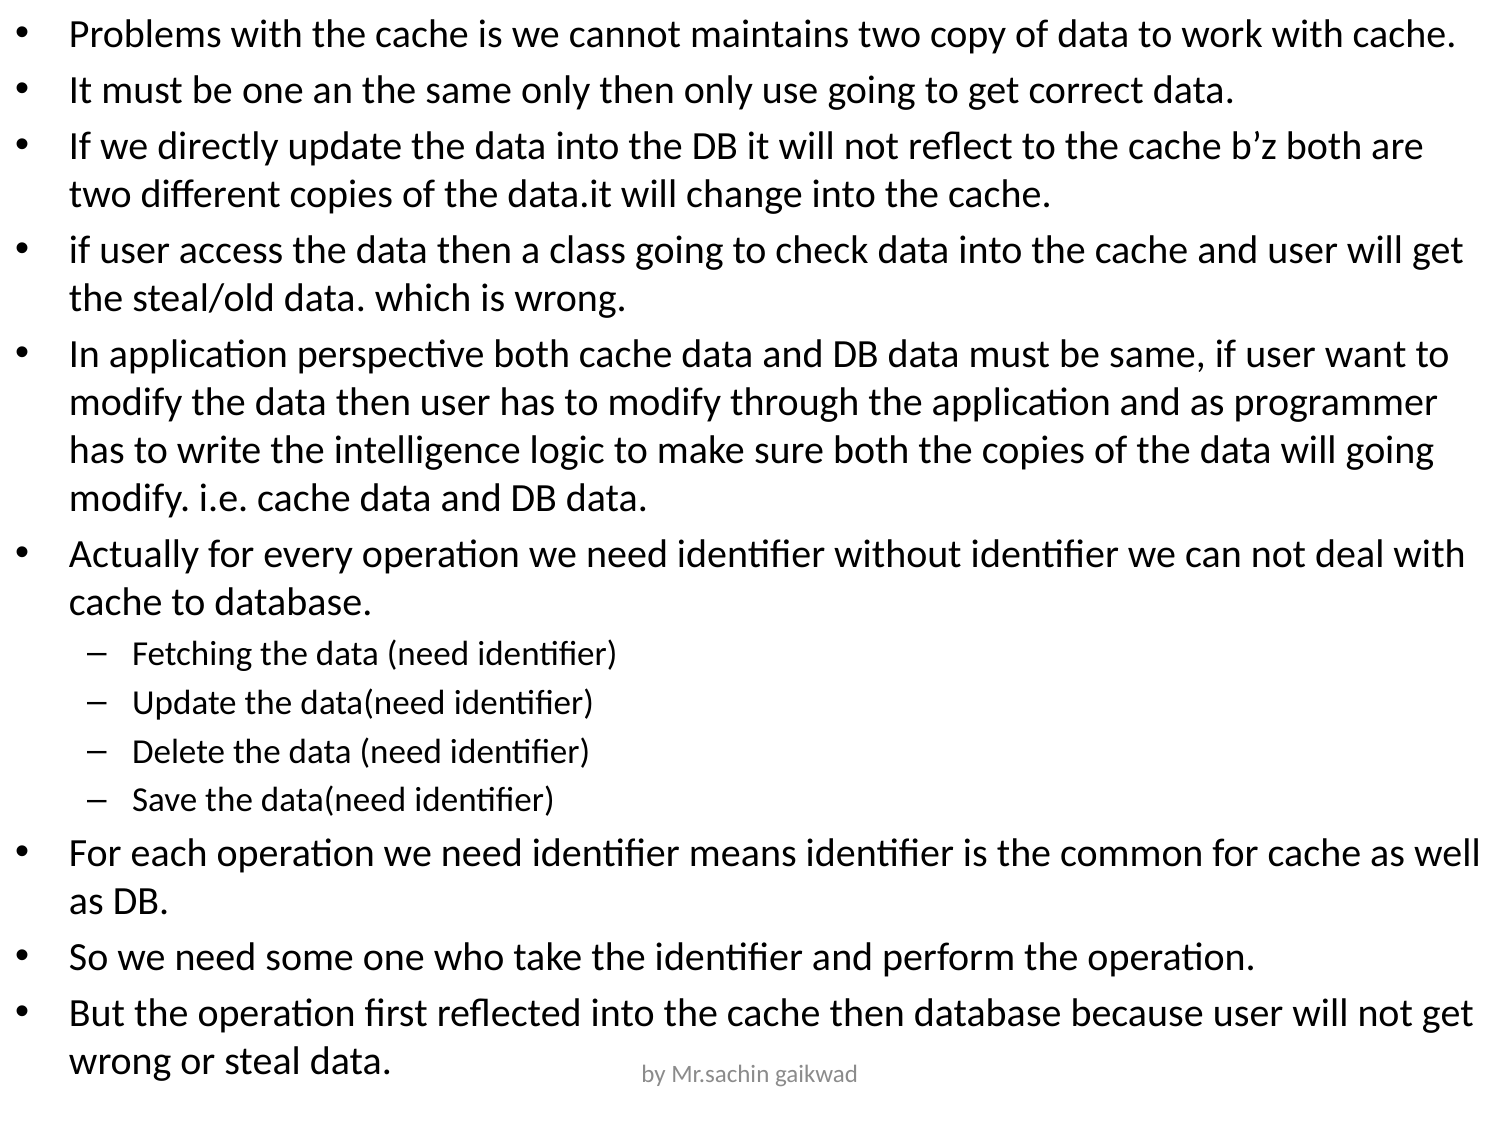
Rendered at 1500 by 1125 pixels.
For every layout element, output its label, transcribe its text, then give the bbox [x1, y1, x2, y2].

list Problems with the cache is we cannot maintains two copy of data to work with cache. It must be one an the same only then only use going to get correct data. If we directly update the data into the DB it will not reflect to the cache b’z both are two different copies of the data.it will change into the cache. if user access the data then a class going to check data into the cache and user will get the steal/old data. which is wrong. In application perspective both cache data and DB data must be same, if user want to modify the data then user has to modify through the application and as programmer has to write the intelligence logic to make sure both the copies of the data will going modify. i.e. cache data and DB data. Actually for every operation we need identifier without identifier we can not deal with cache to database. Fetching the data (need identifier) Update the data(need identifier) Delete the data (need identifier) Save the data(need identifier) For each operation we need identifier means identifier is the common for cache as well as DB. So we need some one who take the identifier and perform the operation. But the operation first reflected into the cache then database because user will not get wrong or steal data. [0, 0, 1500, 1125]
footer by Mr.sachin gaikwad [512, 1042, 988, 1103]
